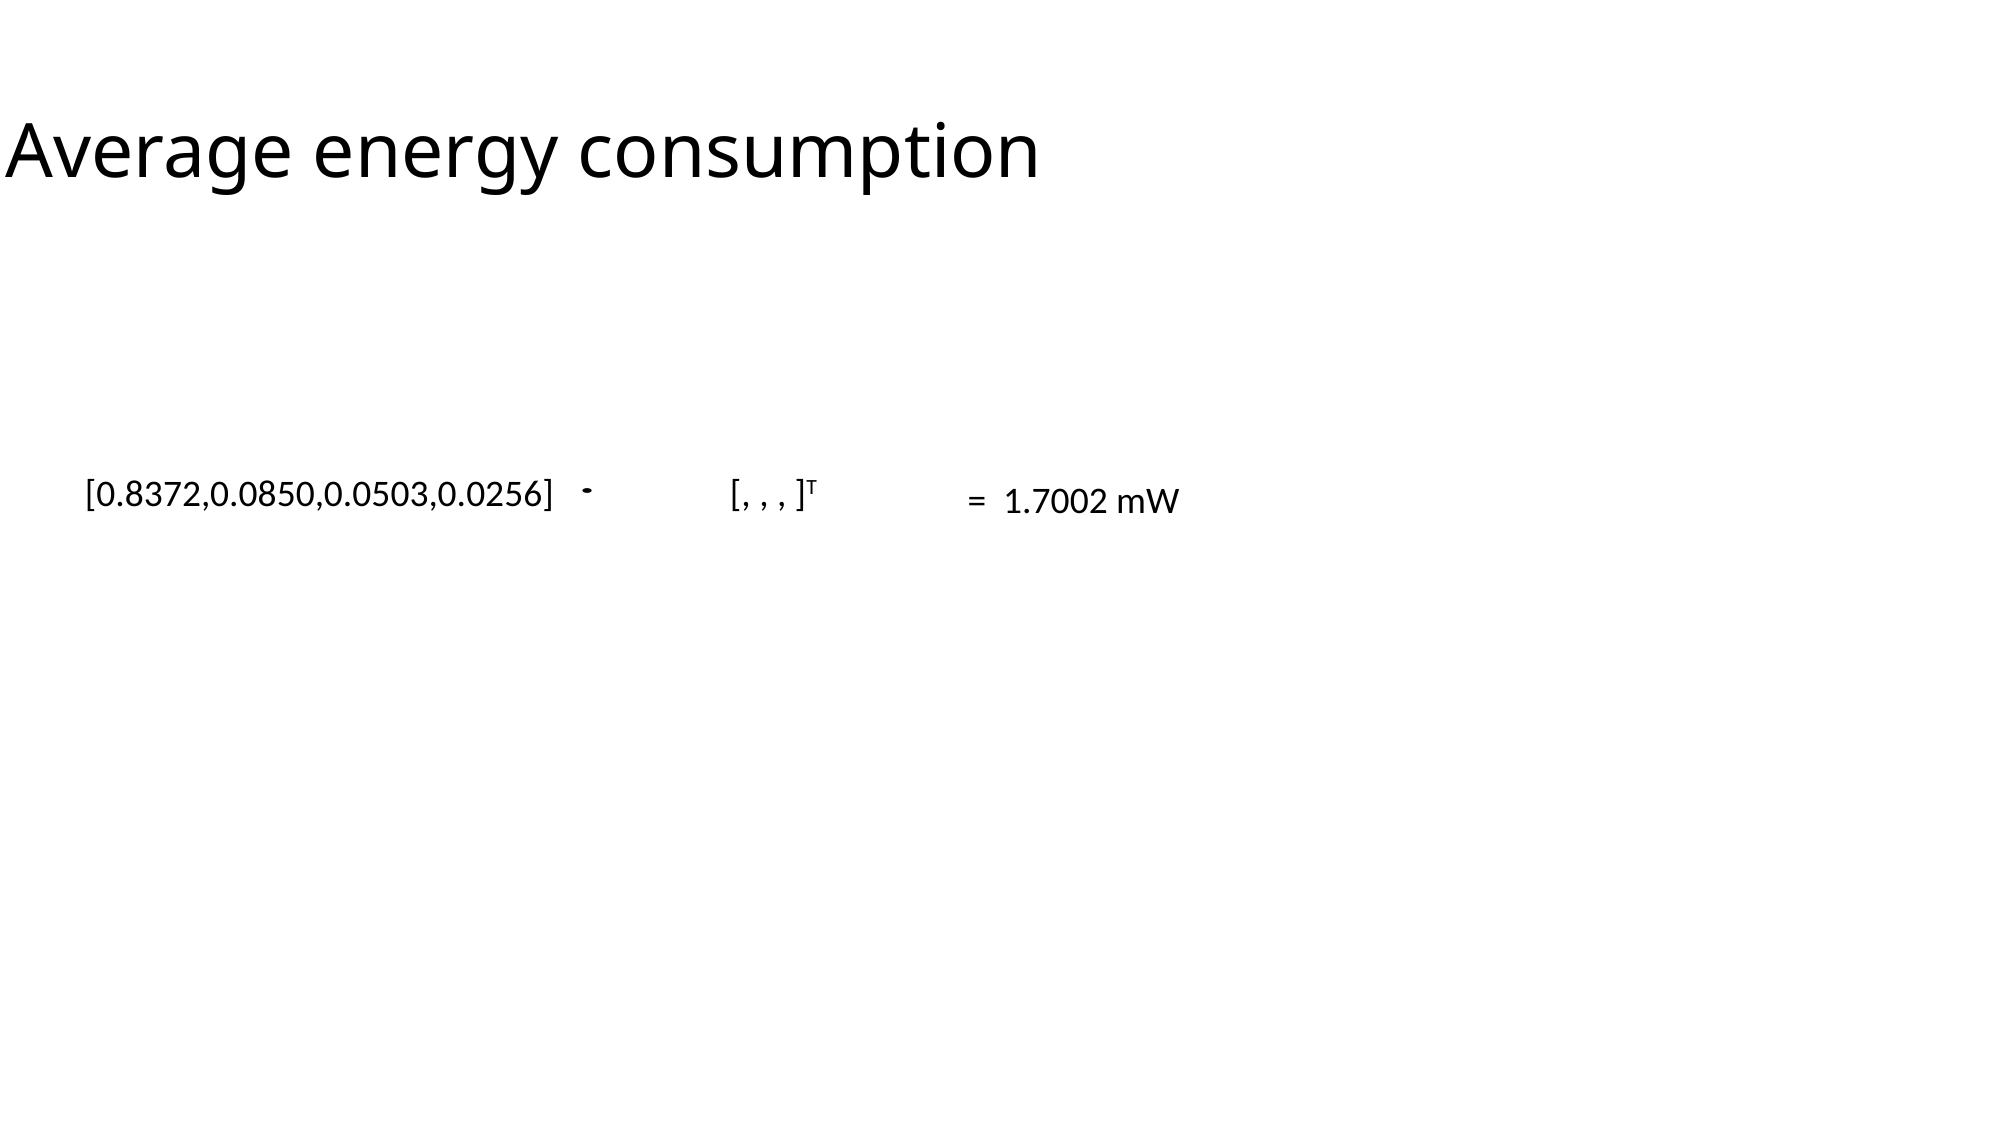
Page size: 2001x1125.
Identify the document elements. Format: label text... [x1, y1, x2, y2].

text_box = 1.7002 mW [952, 468, 1195, 529]
text_box [0.8372,0.0850,0.0503,0.0256] [70, 461, 569, 521]
text_box Average energy consumption [0, 94, 1077, 200]
